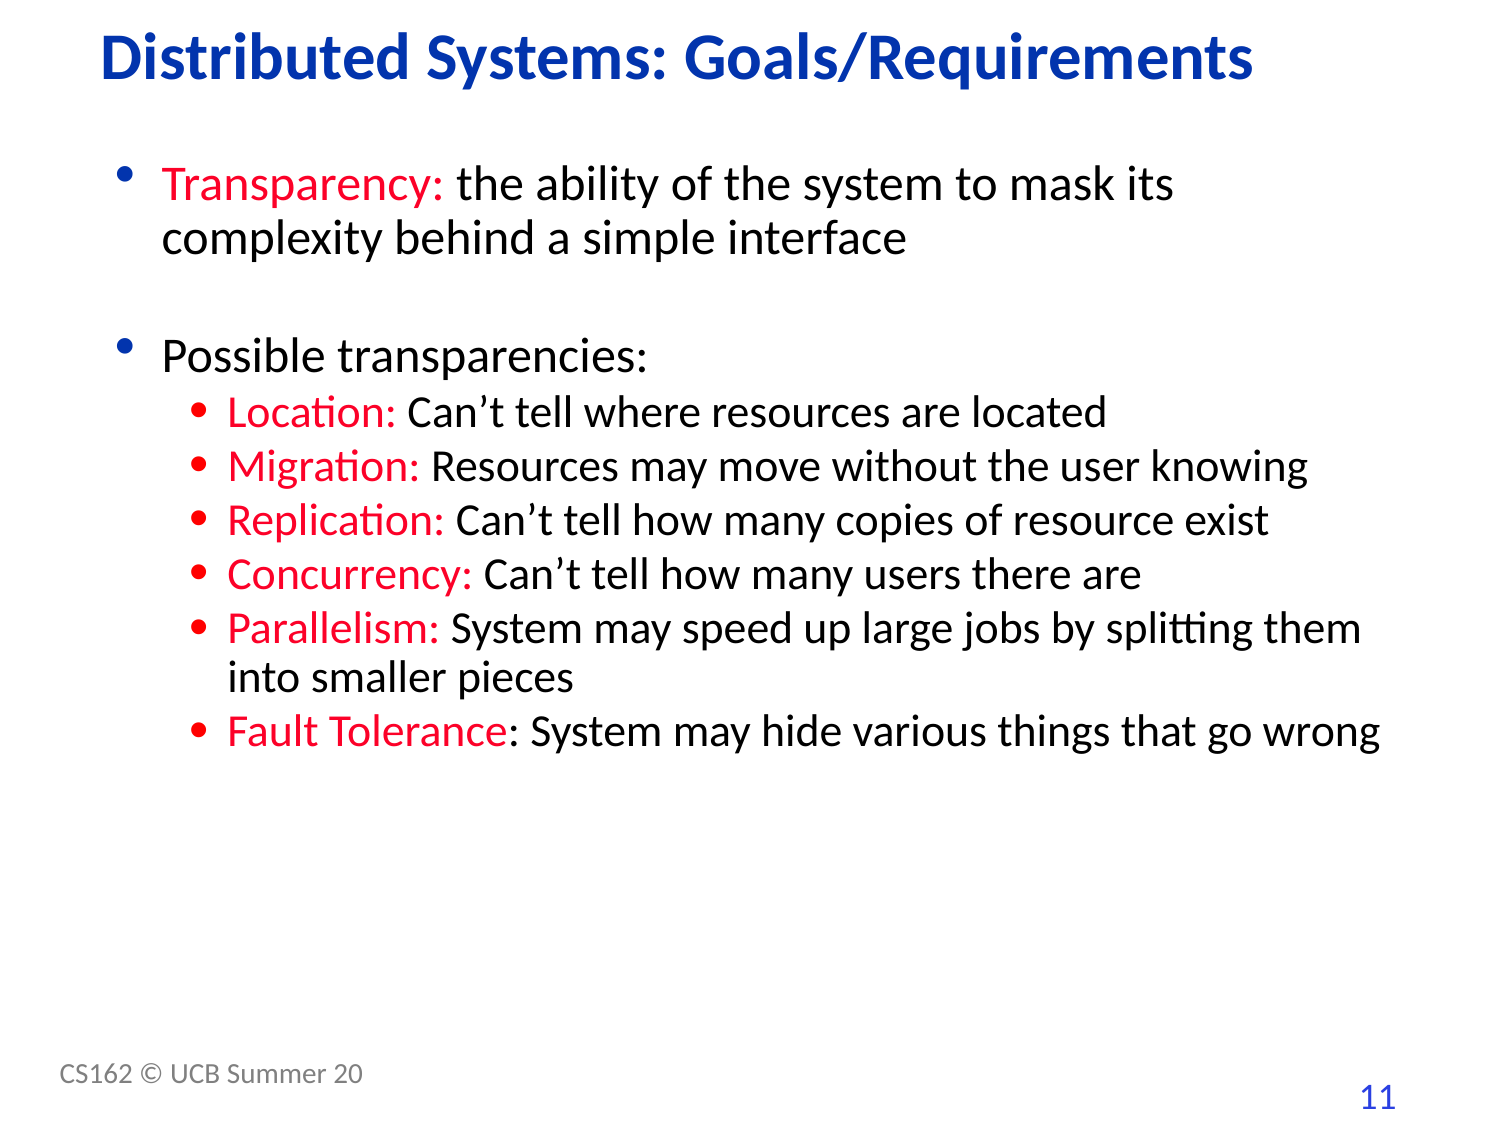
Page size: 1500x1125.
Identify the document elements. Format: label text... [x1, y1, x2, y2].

list Transparency: the ability of the system to mask its complexity behind a simple interface Possible transparencies: Location: Can’t tell where resources are located Migration: Resources may move without the user knowing Replication: Can’t tell how many copies of resource exist Concurrency: Can’t tell how many users there are Parallelism: System may speed up large jobs by splitting them into smaller pieces Fault Tolerance: System may hide various things that go wrong [99, 149, 1400, 988]
title Distributed Systems: Goals/Requirements [85, 0, 1400, 117]
text_box CS162 © UCB Summer 20 [44, 1046, 379, 1097]
